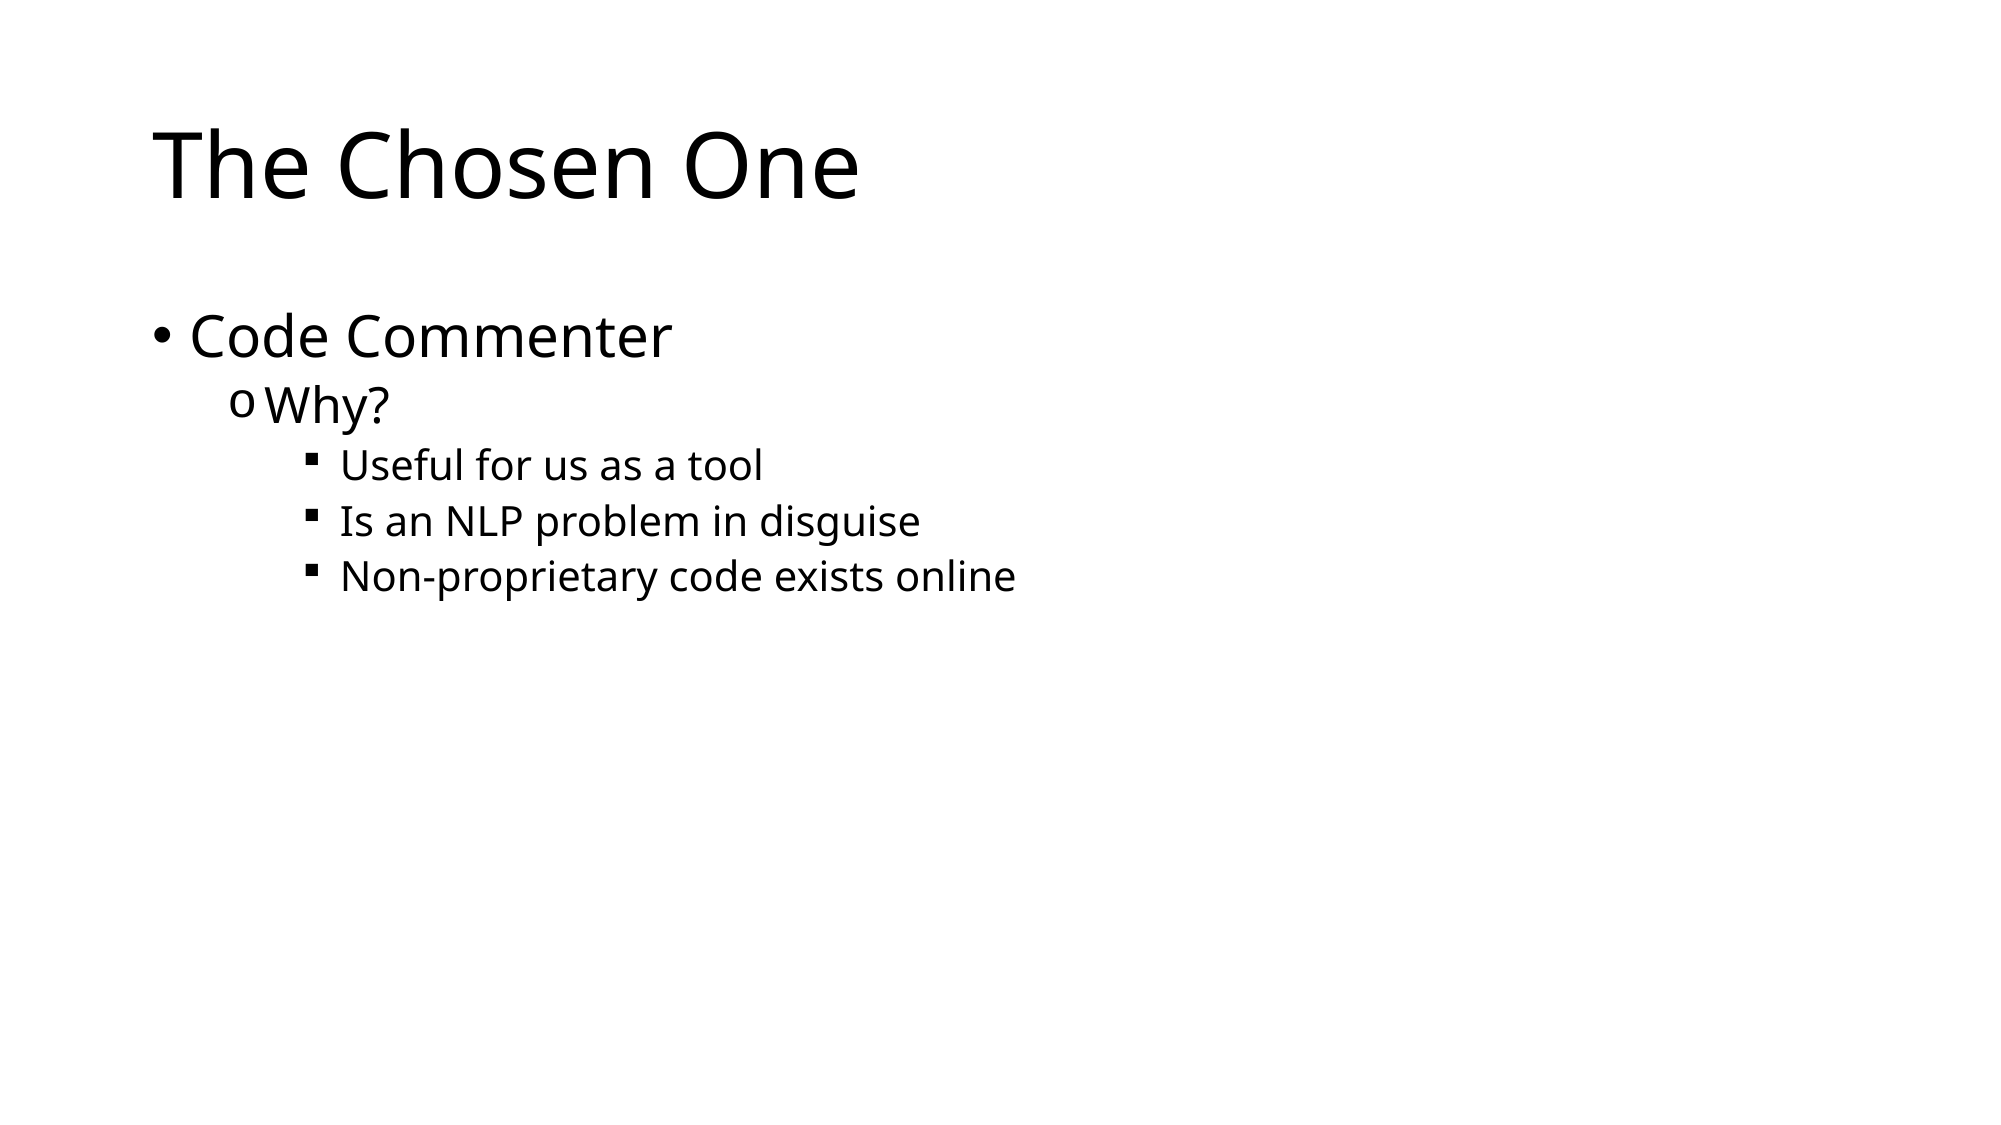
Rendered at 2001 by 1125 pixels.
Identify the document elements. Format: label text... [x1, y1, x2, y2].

list Code Commenter Why? Useful for us as a tool Is an NLP problem in disguise Non-proprietary code exists online [137, 299, 1863, 1014]
title The Chosen One [137, 59, 1863, 278]
